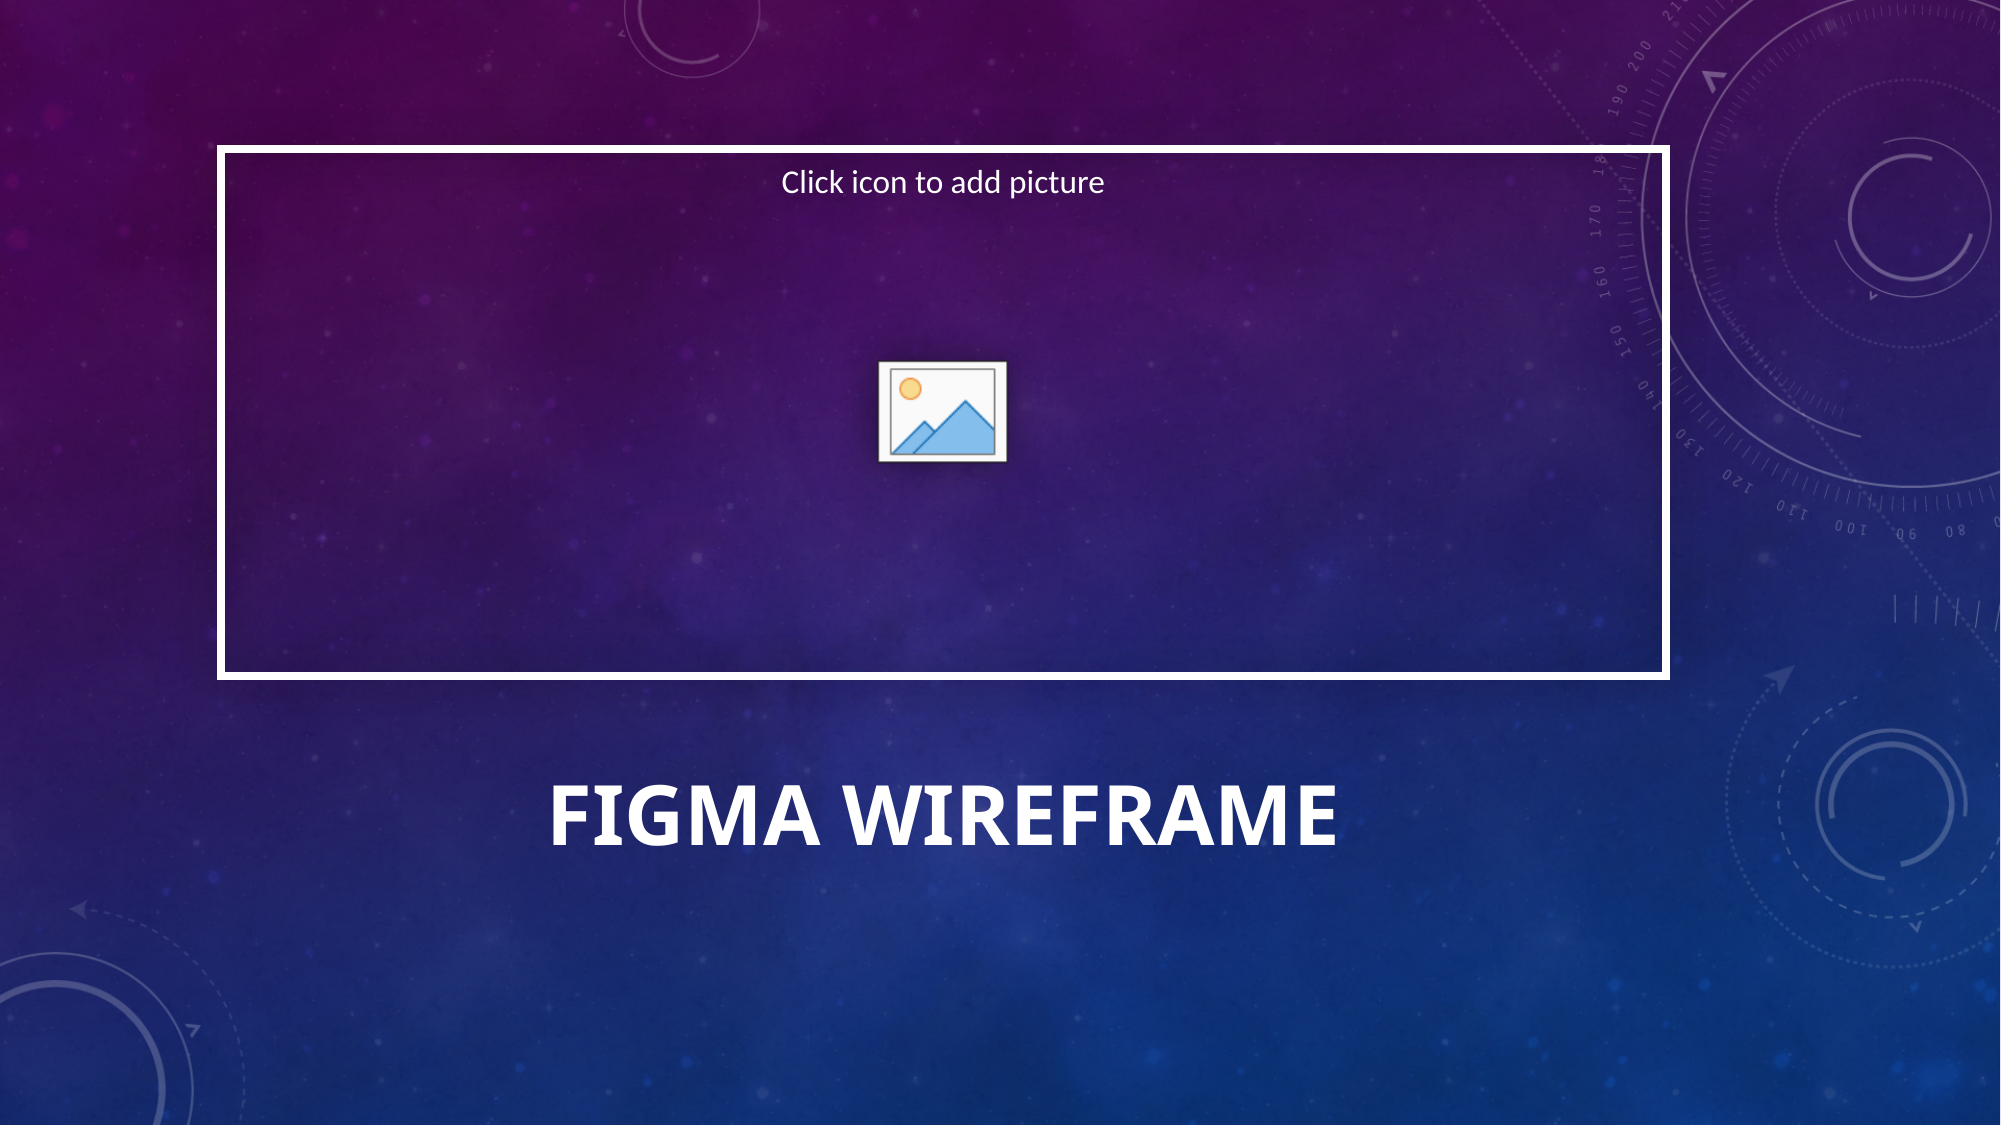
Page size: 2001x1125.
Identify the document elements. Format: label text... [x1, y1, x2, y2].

title FIGMA WIREFRAME [112, 776, 1775, 870]
picture [0, 0, 2001, 1125]
